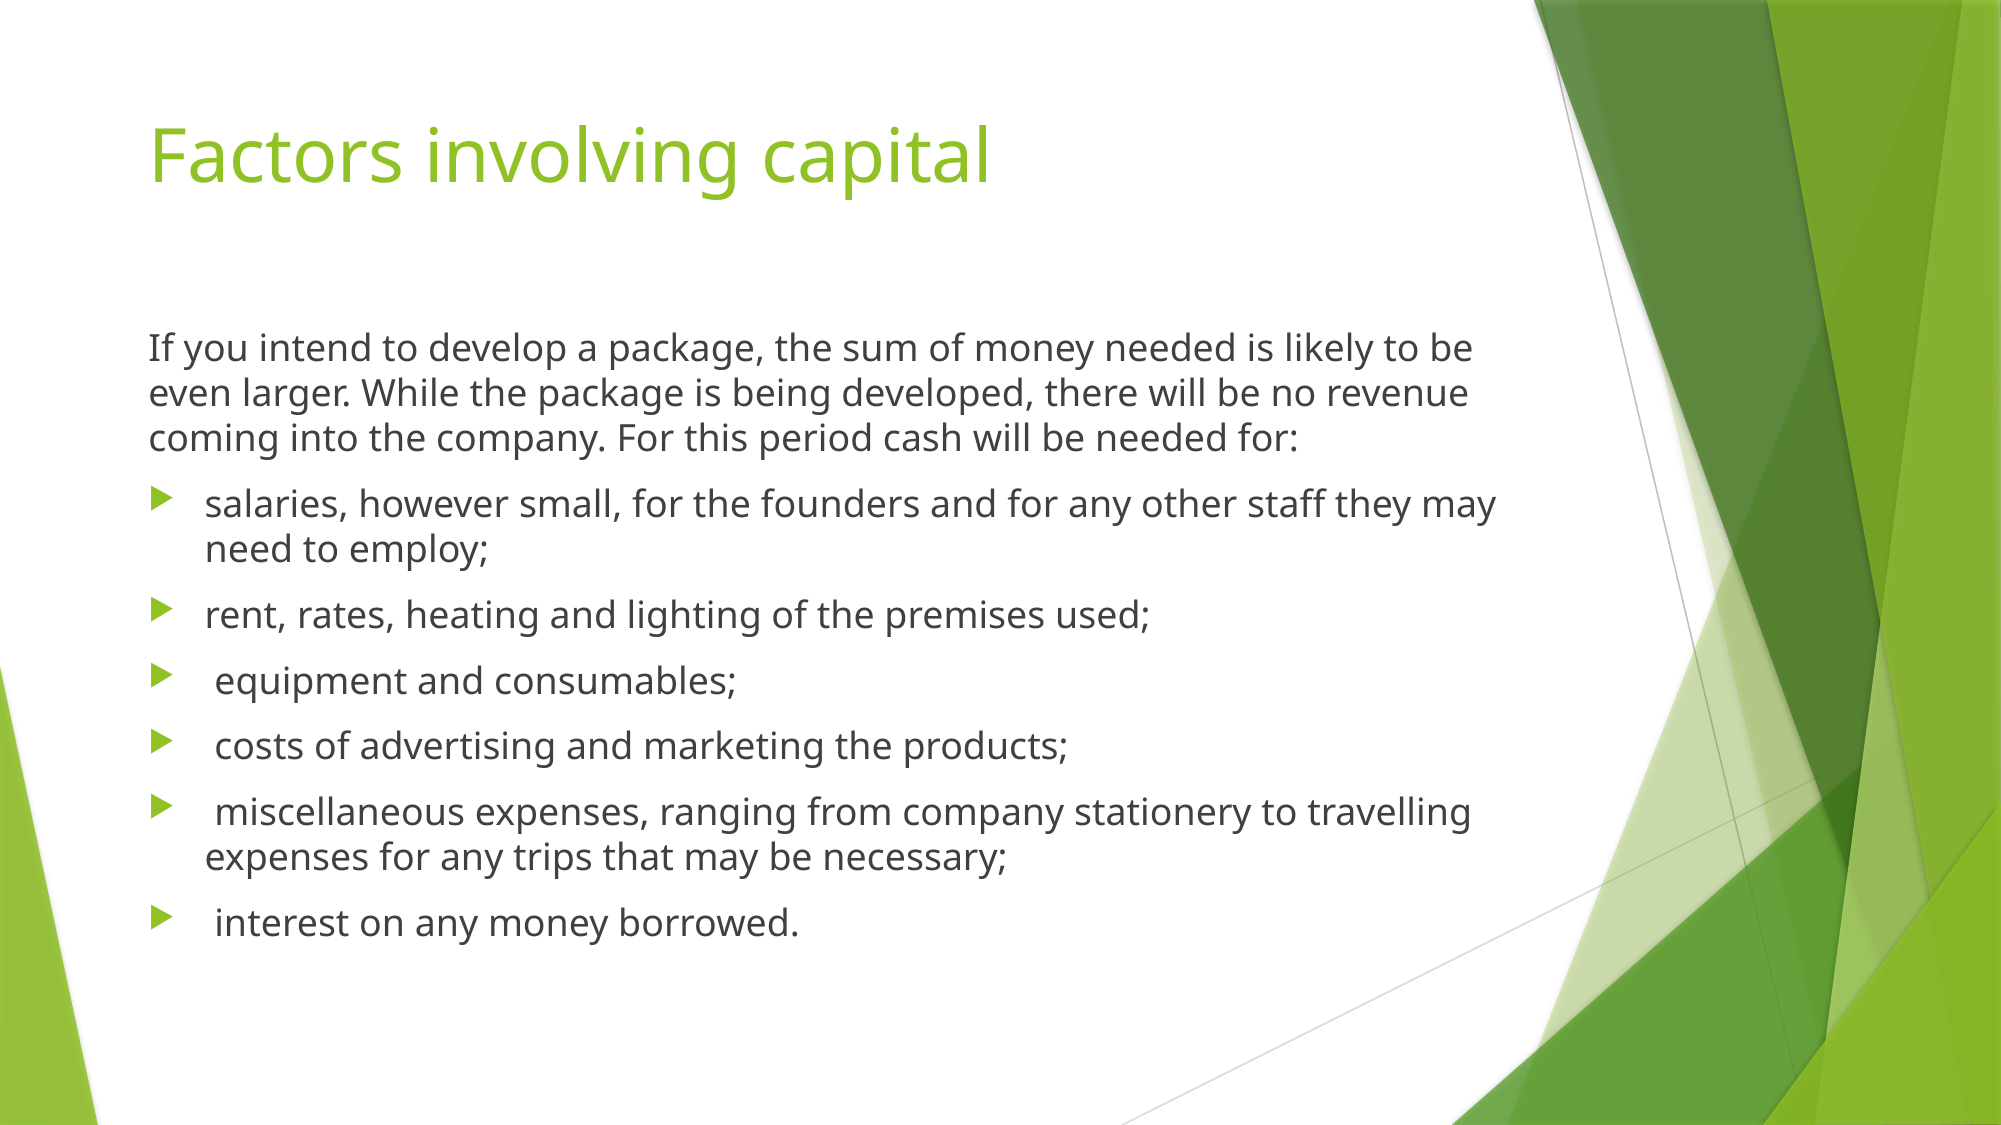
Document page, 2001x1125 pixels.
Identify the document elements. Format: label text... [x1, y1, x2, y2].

list If you intend to develop a package, the sum of money needed is likely to be even larger. While the package is being developed, there will be no revenue coming into the company. For this period cash will be needed for: salaries, however small, for the founders and for any other staff they may need to employ; rent, rates, heating and lighting of the premises used; equipment and consumables; costs of advertising and marketing the products; miscellaneous expenses, ranging from company stationery to travelling expenses for any trips that may be necessary; interest on any money borrowed. [133, 316, 1522, 991]
title Factors involving capital [133, 99, 1522, 288]
